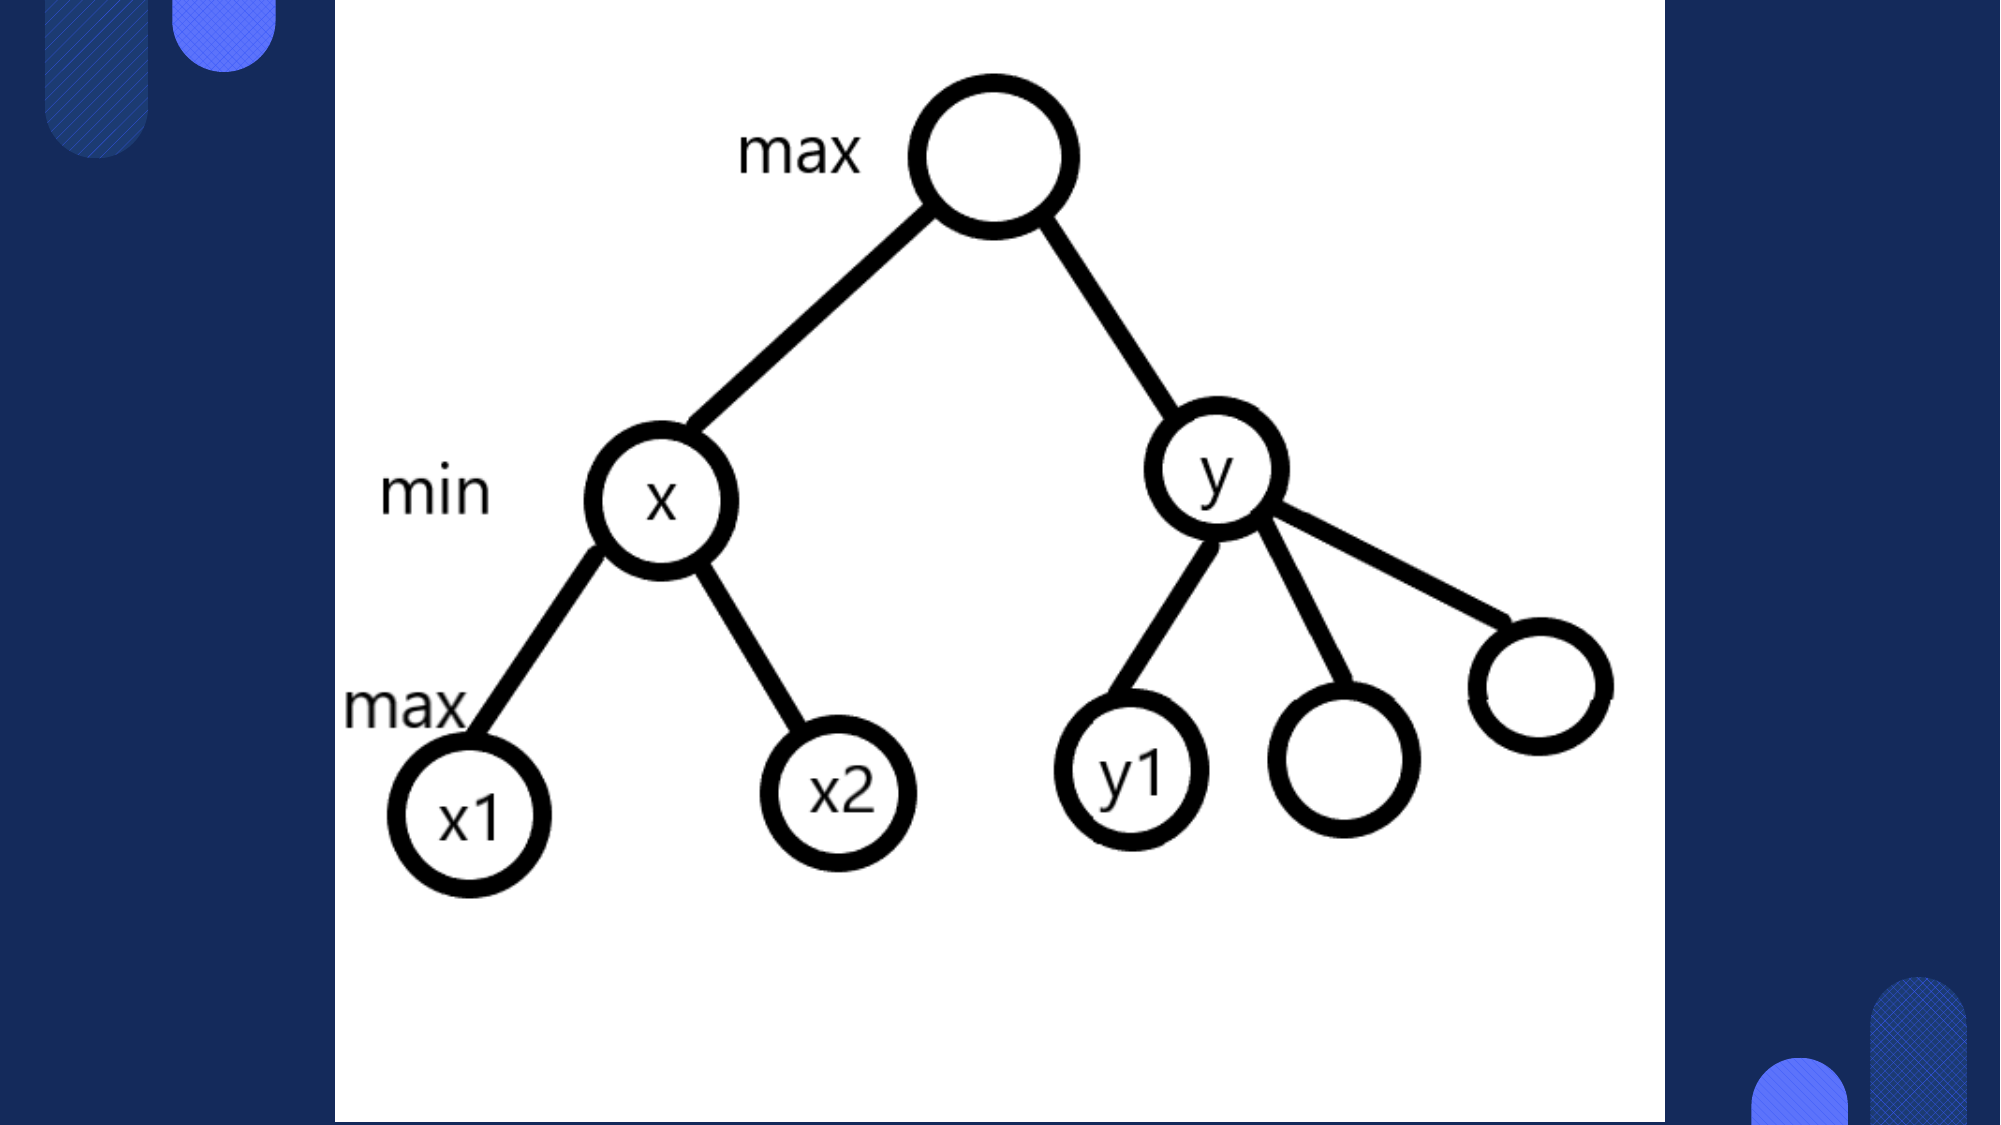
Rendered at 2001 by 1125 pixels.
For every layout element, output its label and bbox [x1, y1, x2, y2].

picture [334, 0, 1665, 1123]
text_box [1869, 976, 1968, 1125]
text_box [1750, 1056, 1849, 1125]
text_box [43, 0, 150, 160]
text_box [171, 0, 277, 74]
